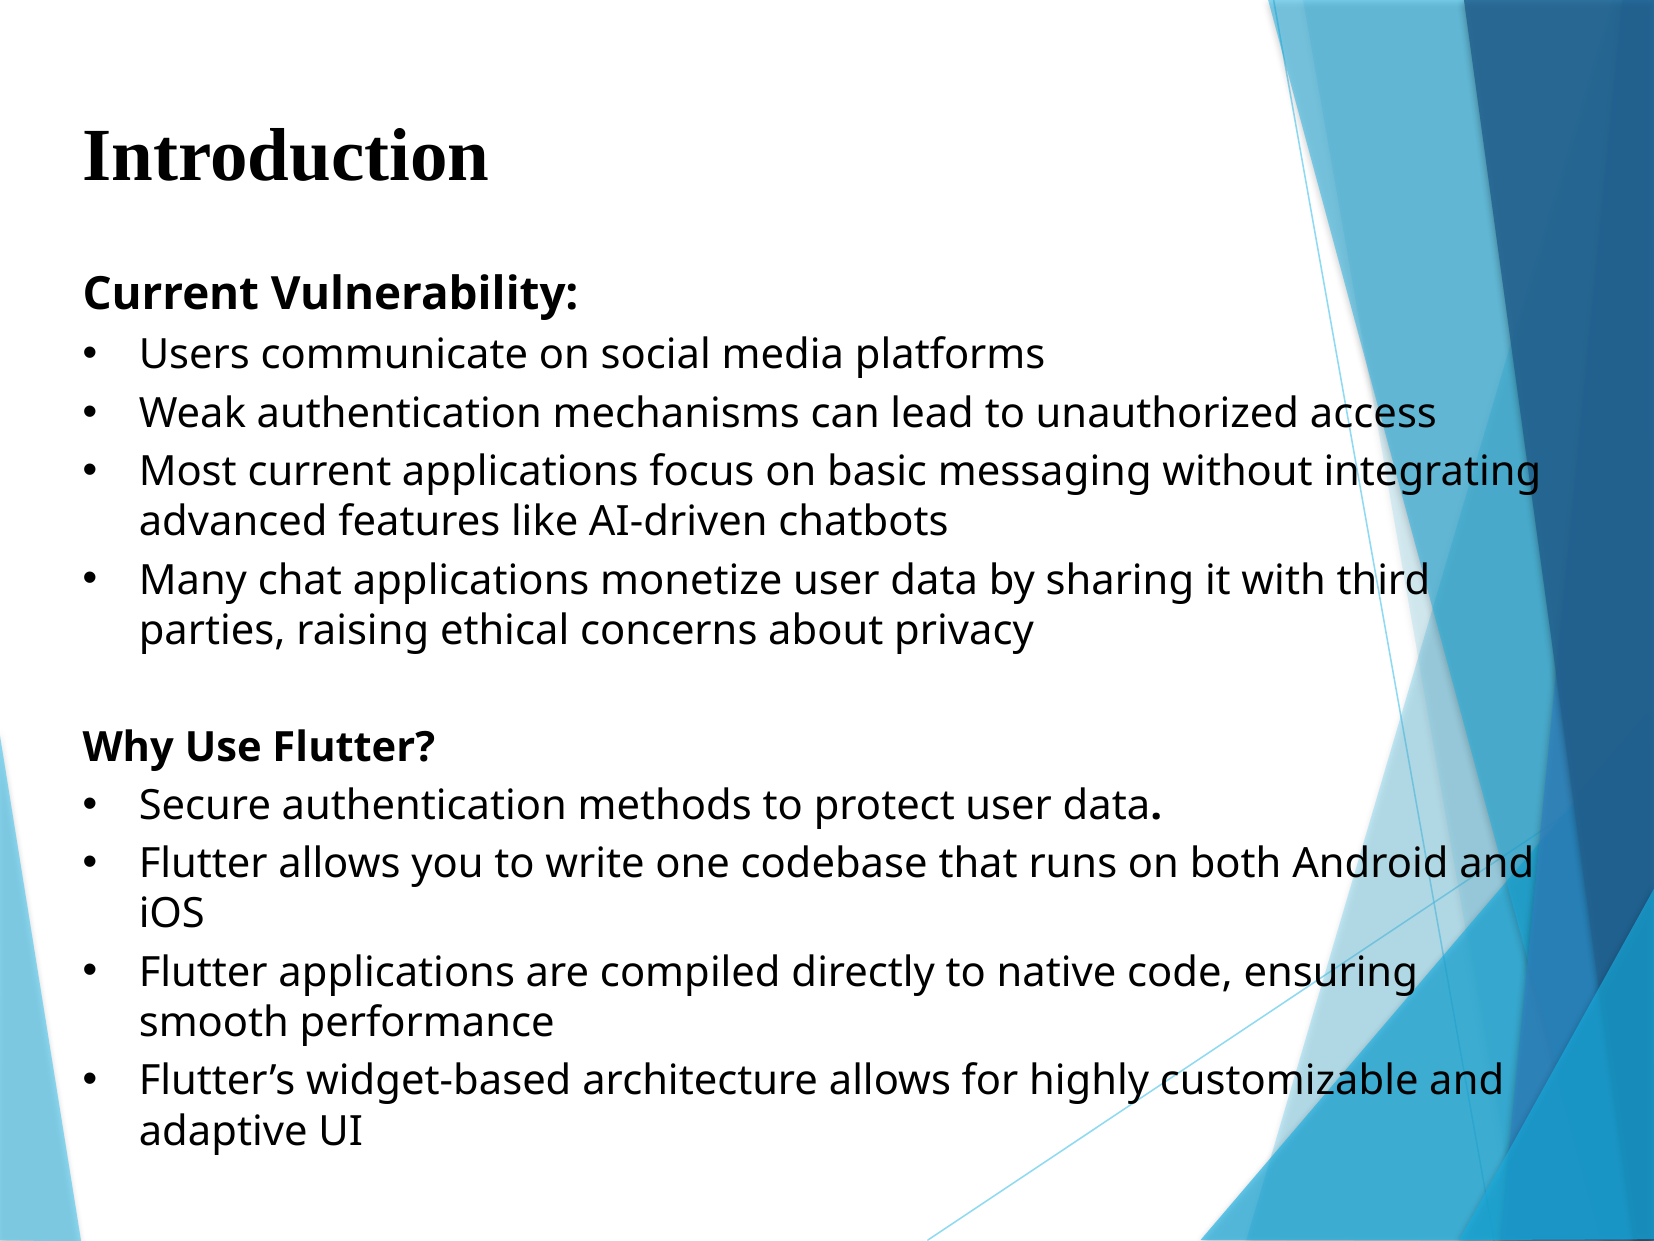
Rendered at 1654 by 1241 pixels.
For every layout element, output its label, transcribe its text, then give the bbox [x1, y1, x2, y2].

text_box Introduction [82, 49, 1571, 256]
text_box Current Vulnerability: Users communicate on social media platforms Weak authentication mechanisms can lead to unauthorized access Most current applications focus on basic messaging without integrating advanced features like AI-driven chatbots Many chat applications monetize user data by sharing it with third parties, raising ethical concerns about privacy Why Use Flutter? Secure authentication methods to protect user data. Flutter allows you to write one codebase that runs on both Android and iOS Flutter applications are compiled directly to native code, ensuring smooth performance Flutter’s widget-based architecture allows for highly customizable and adaptive UI [67, 256, 1586, 1165]
